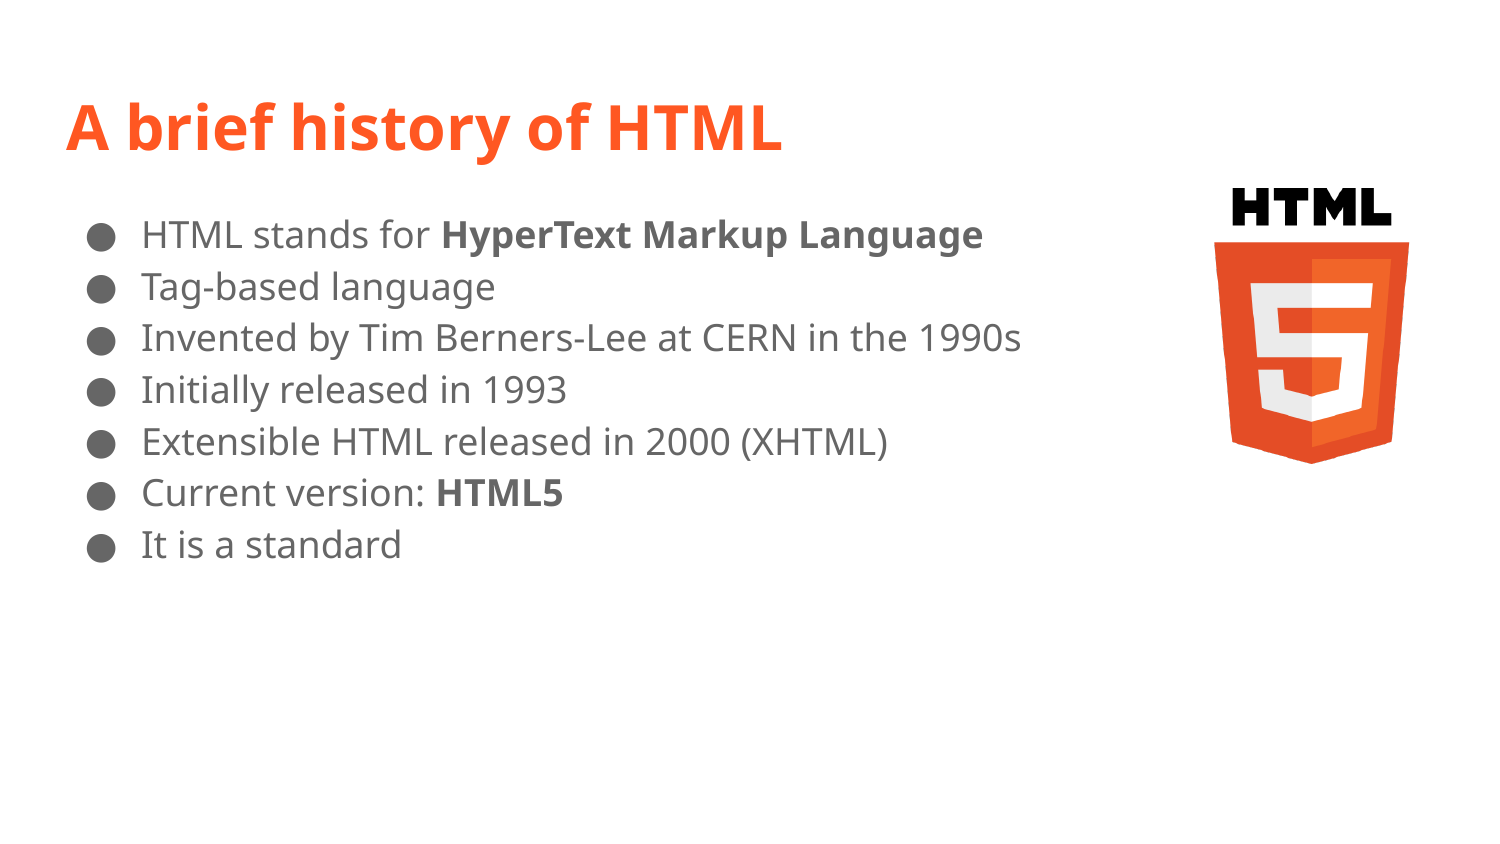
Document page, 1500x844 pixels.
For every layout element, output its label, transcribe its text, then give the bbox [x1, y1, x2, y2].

picture [1173, 188, 1450, 464]
list HTML stands for HyperText Markup Language Tag-based language Invented by Tim Berners-Lee at CERN in the 1990s Initially released in 1993 Extensible HTML released in 2000 (XHTML) Current version: HTML5 It is a standard [51, 189, 1449, 750]
title A brief history of HTML [51, 72, 1449, 167]
